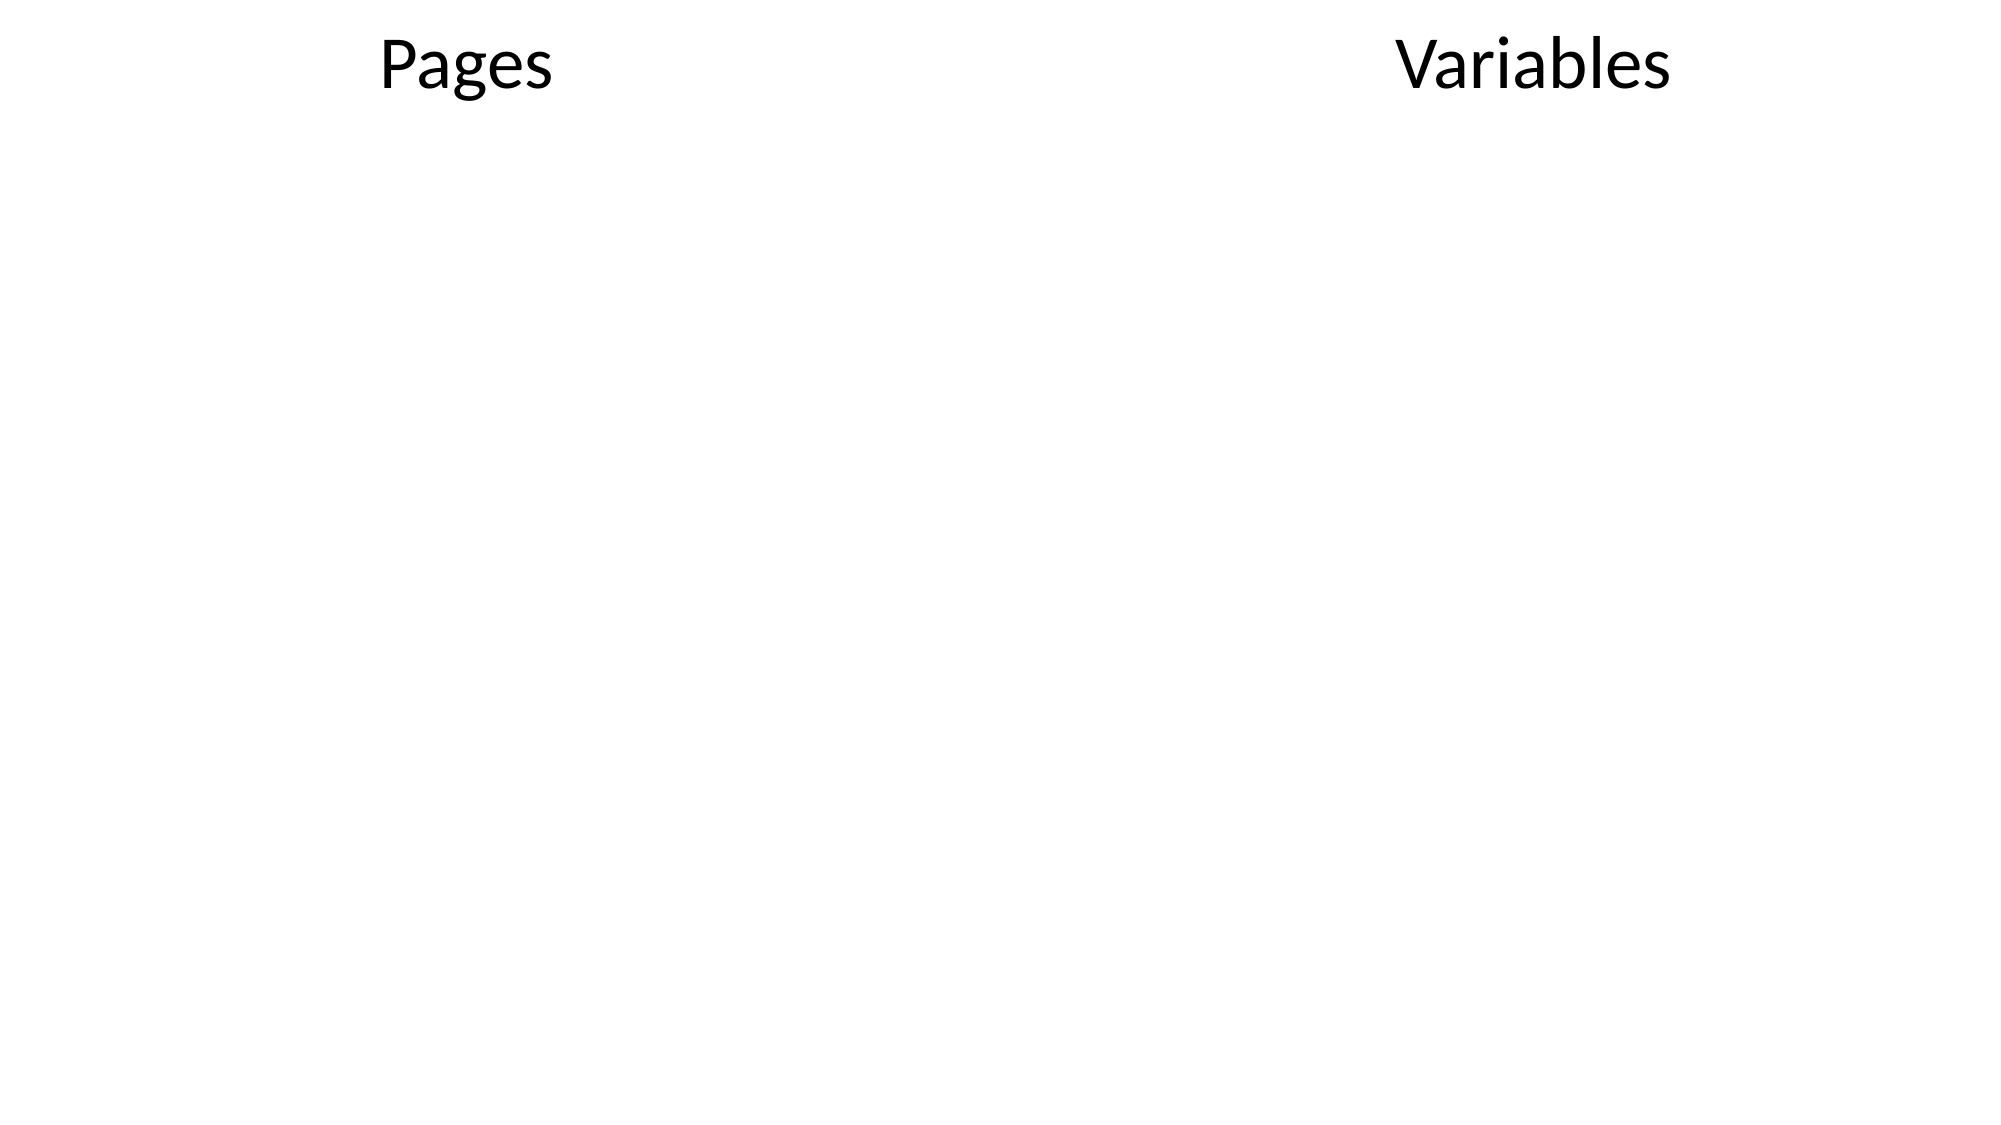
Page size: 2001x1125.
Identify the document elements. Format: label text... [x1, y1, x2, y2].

text_box Variables [1379, 6, 1688, 112]
text_box Pages [363, 5, 569, 111]
